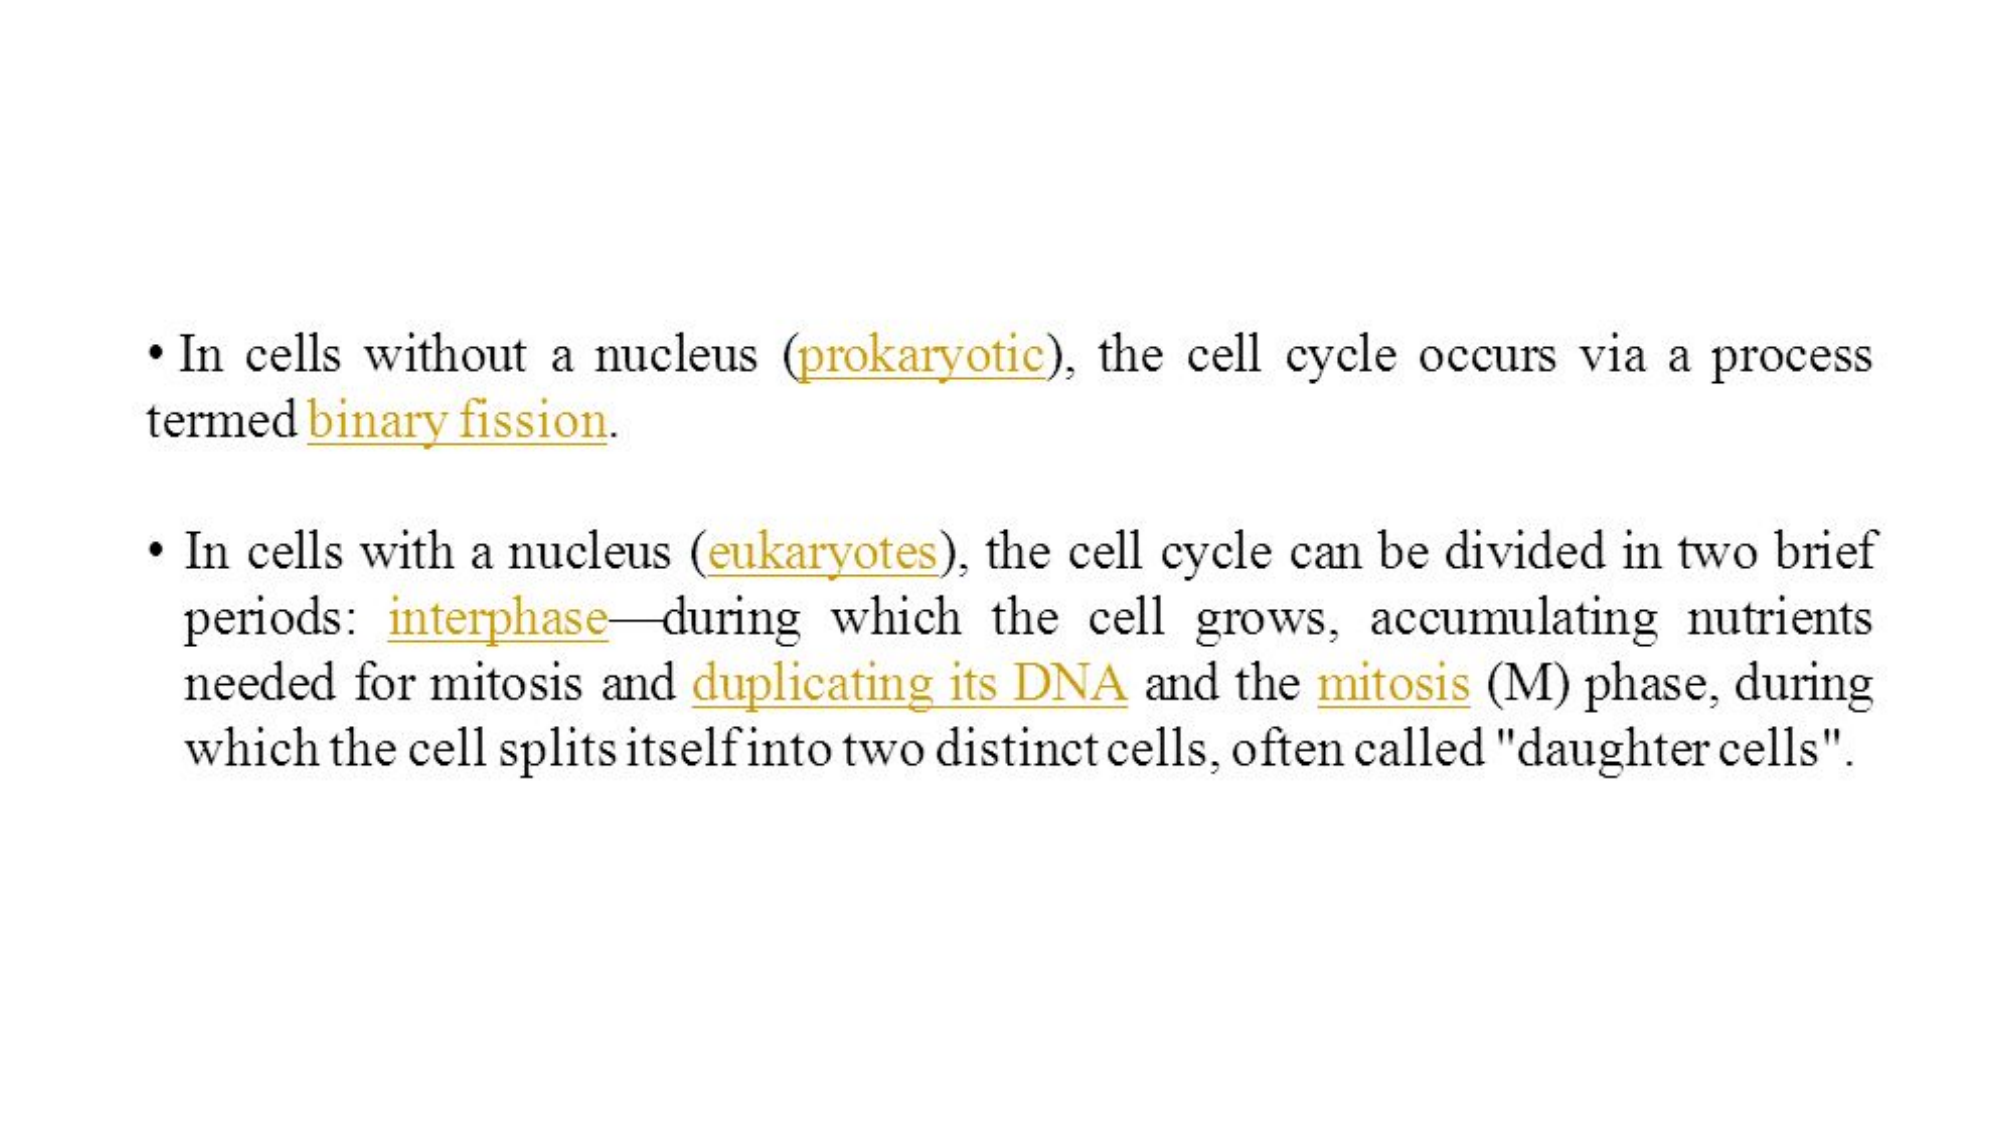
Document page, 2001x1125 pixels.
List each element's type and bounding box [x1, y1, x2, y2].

list [117, 281, 1913, 842]
